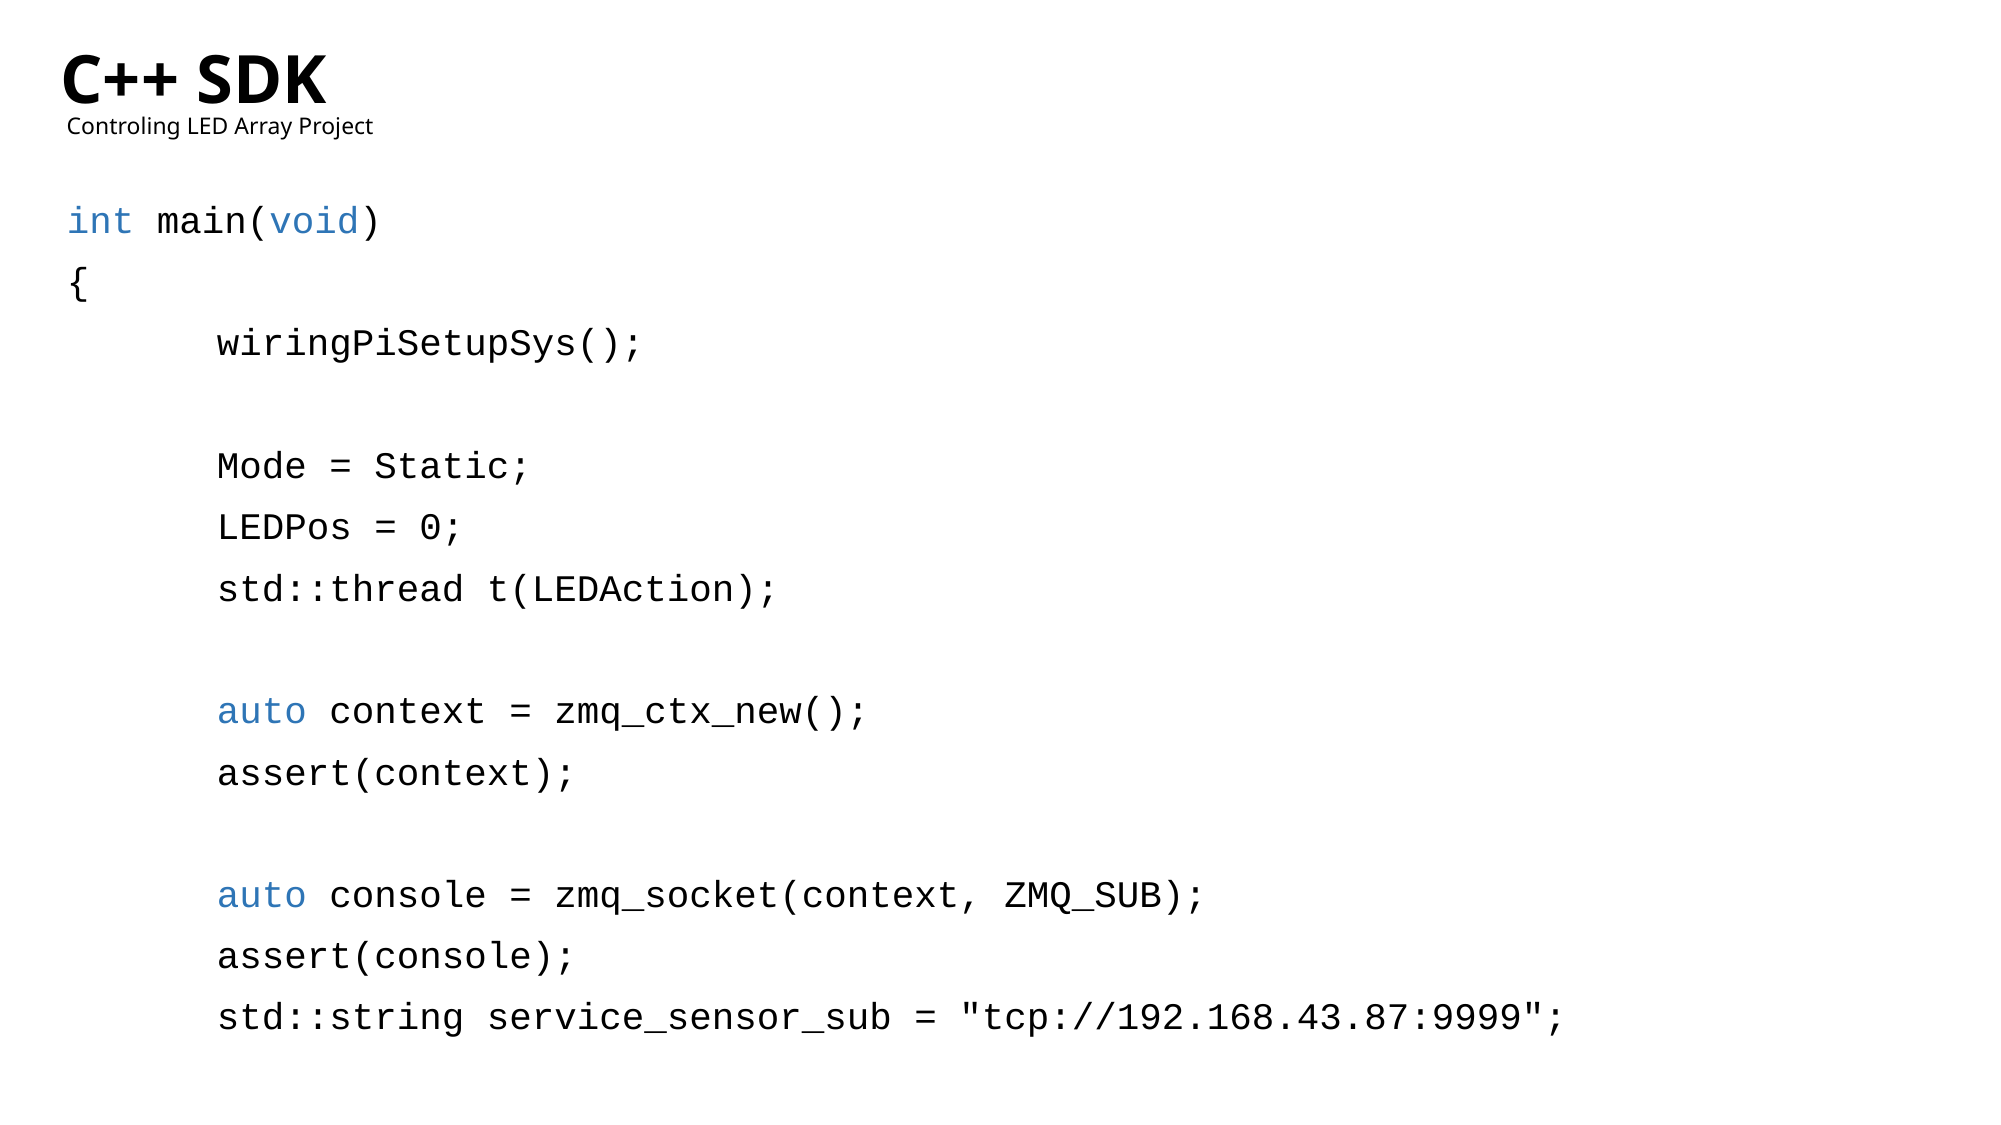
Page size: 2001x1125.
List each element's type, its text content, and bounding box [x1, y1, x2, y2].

text_box C++ SDK [45, 29, 820, 125]
text_box Controling LED Array Project [51, 104, 588, 147]
list int main(void) { wiringPiSetupSys(); Mode = Static; LEDPos = 0; std::thread t(LEDAction); auto context = zmq_ctx_new(); assert(context); auto console = zmq_socket(context, ZMQ_SUB); assert(console); std::string service_sensor_sub = "tcp://192.168.43.87:9999"; [51, 193, 2000, 1107]
